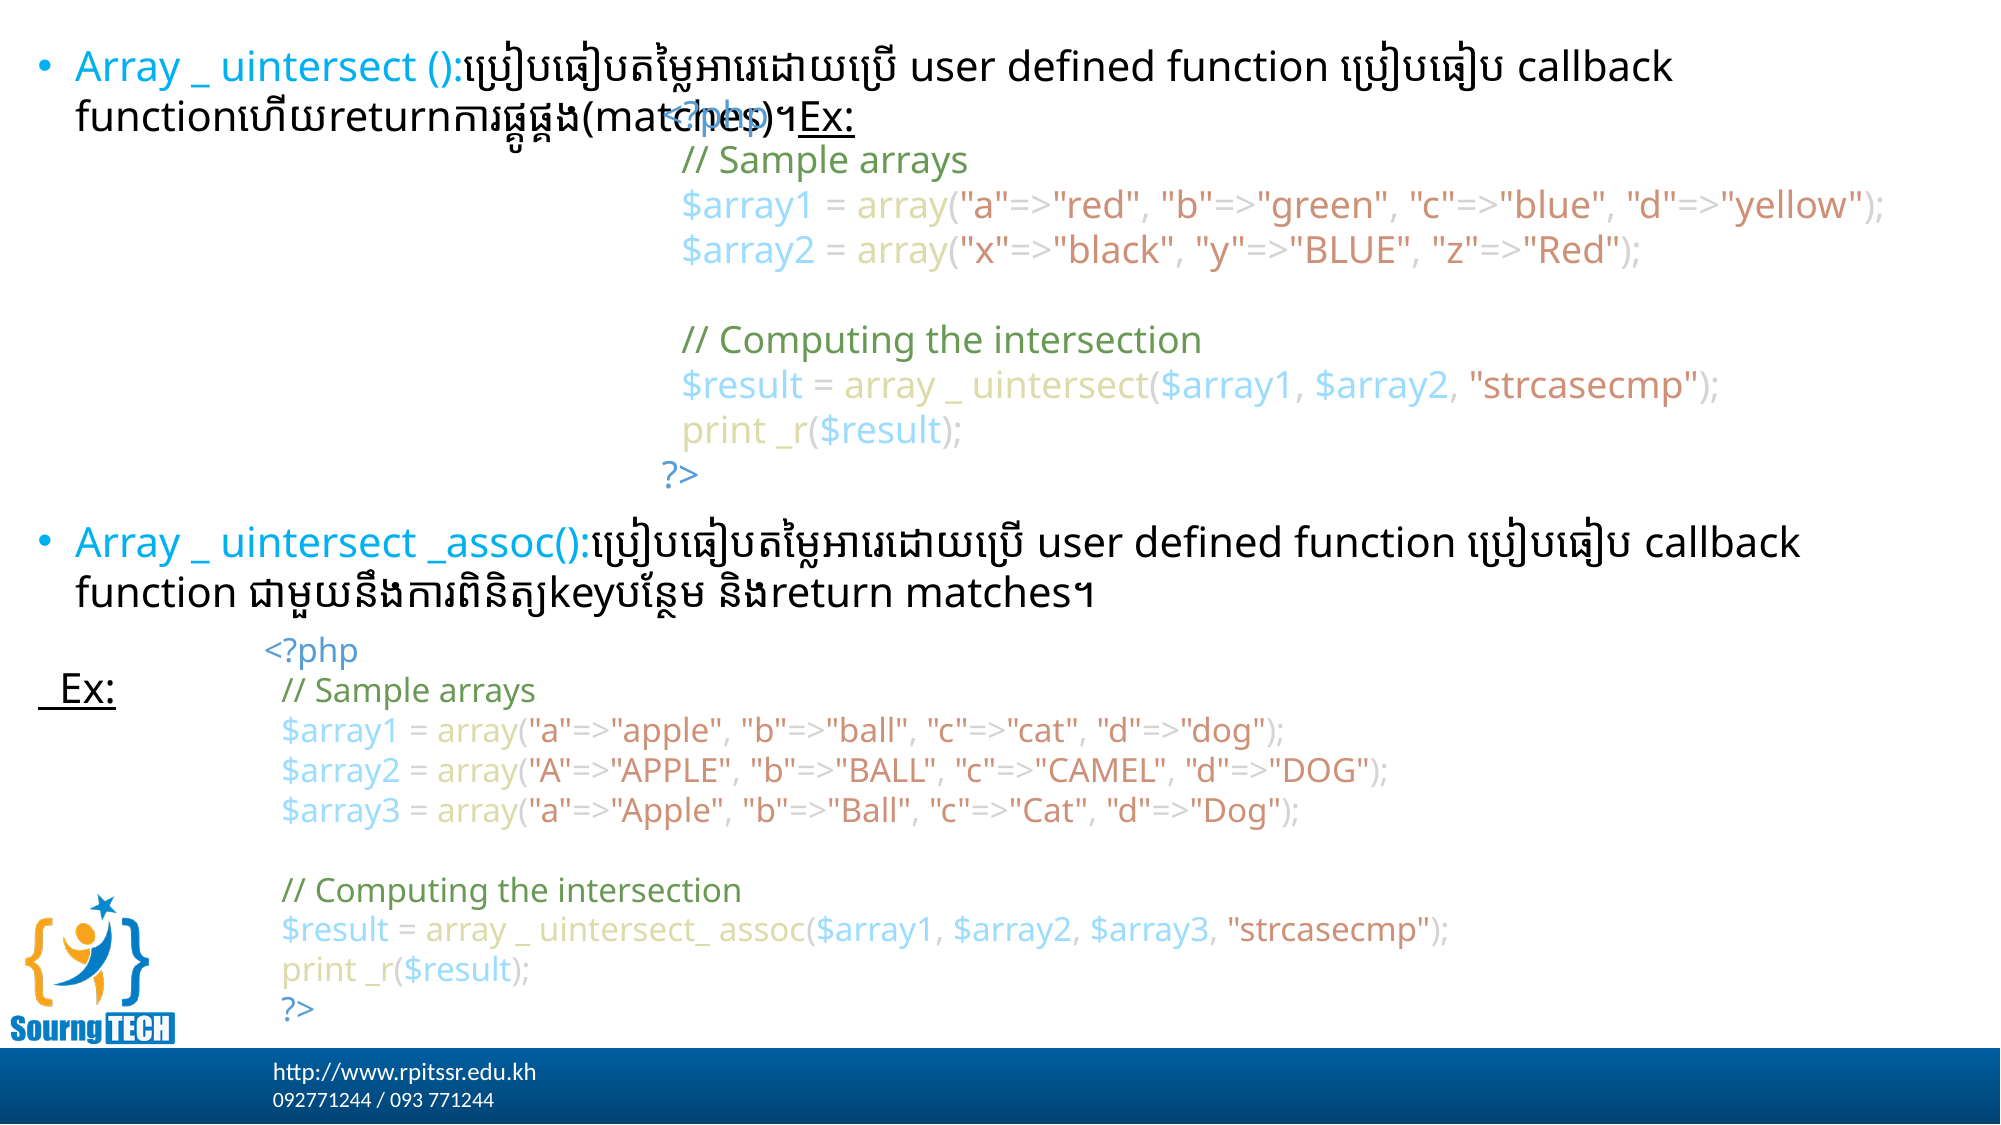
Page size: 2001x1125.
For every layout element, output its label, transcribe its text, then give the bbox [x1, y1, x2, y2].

list Array _ uintersect ():ប្រៀបធៀបតម្លៃអារេដោយប្រើ user defined function ប្រៀបធៀប callback functionហើយreturnការផ្គូផ្គង(matches)។Ex: Array _ uintersect _assoc():ប្រៀបធៀបតម្លៃអារេដោយប្រើ user defined function ប្រៀបធៀប callback function ជាមួយនឹងការពិនិត្យkeyបន្ថែម និងreturn matches។ Ex: [22, 32, 1957, 1020]
text_box <?php // Sample arrays $array1 = array("a"=>"apple", "b"=>"ball", "c"=>"cat", "d"=>"dog"); $array2 = array("A"=>"APPLE", "b"=>"BALL", "c"=>"CAMEL", "d"=>"DOG"); $array3 = array("a"=>"Apple", "b"=>"Ball", "c"=>"Cat", "d"=>"Dog"); // Computing the intersection $result = array _ uintersect_ assoc($array1, $array2, $array3, "strcasecmp"); print _r($result); ?> [249, 621, 1858, 1036]
text_box <?php // Sample arrays $array1 = array("a"=>"red", "b"=>"green", "c"=>"blue", "d"=>"yellow"); $array2 = array("x"=>"black", "y"=>"BLUE", "z"=>"Red"); // Computing the intersection $result = array _ uintersect($array1, $array2, "strcasecmp"); print _r($result); ?> [647, 84, 1978, 504]
picture [6, 887, 178, 1049]
